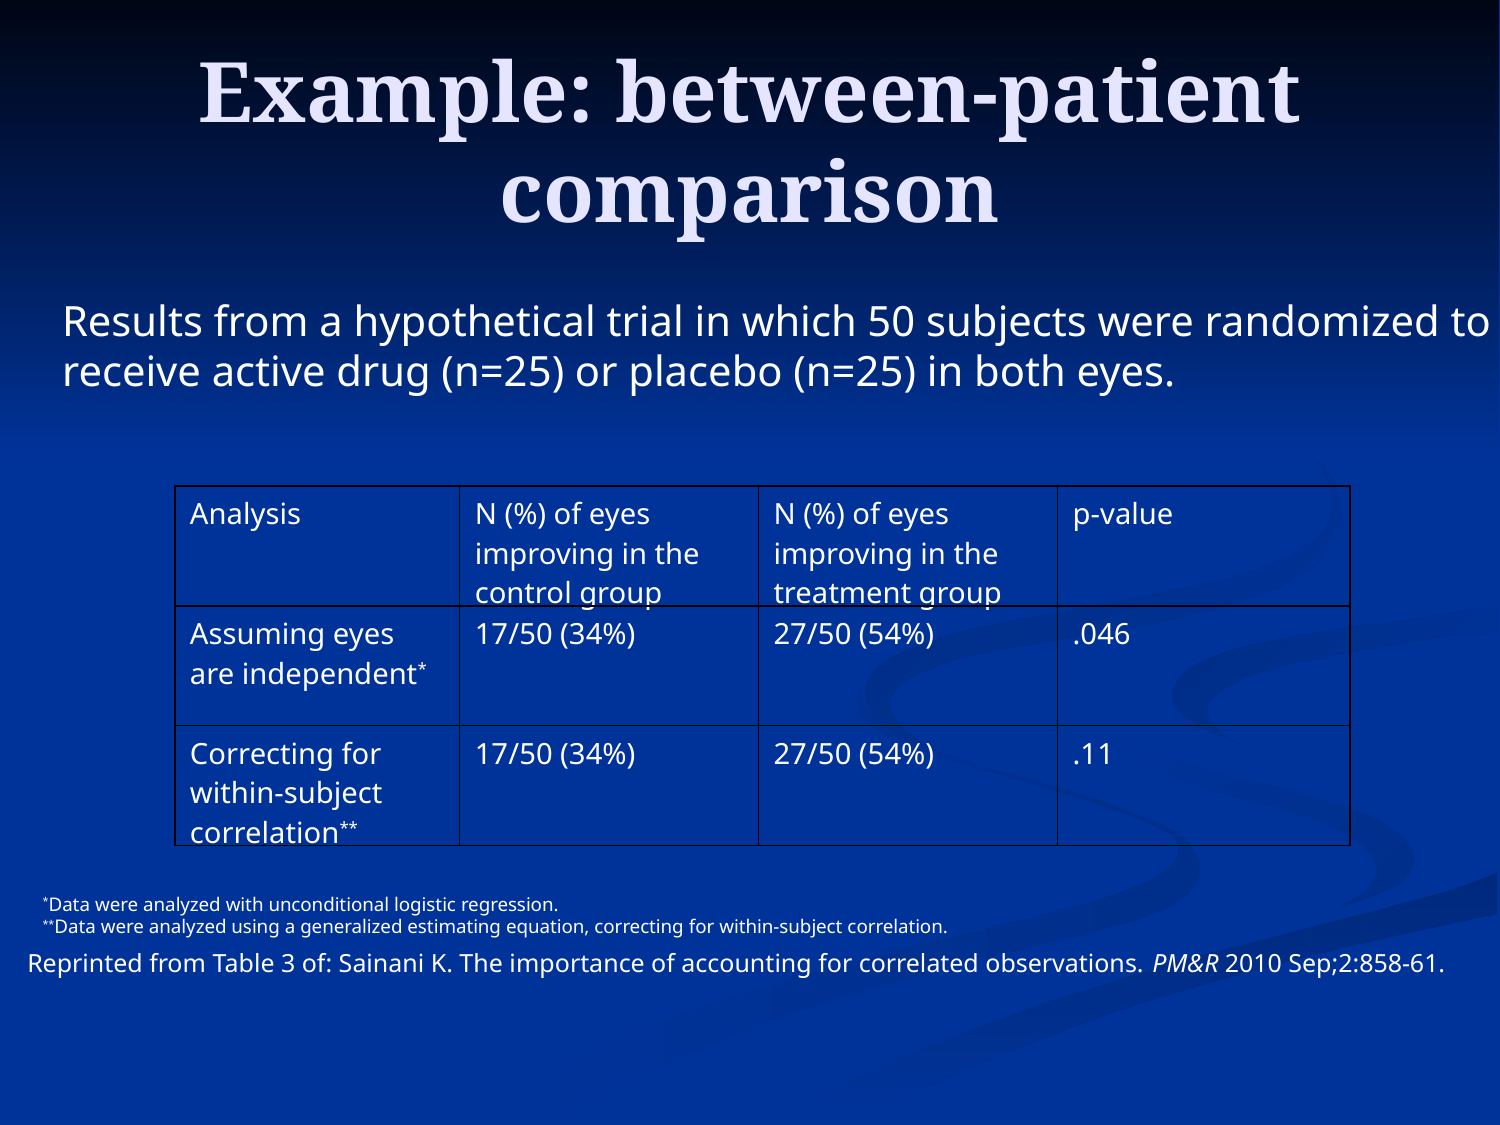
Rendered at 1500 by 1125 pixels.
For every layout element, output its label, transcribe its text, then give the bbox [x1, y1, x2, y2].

table_header N (%) of eyes improving in the control group [460, 487, 758, 605]
text_box Reprinted from Table 3 of: Sainani K. The importance of accounting for correlated observations. PM&R 2010 Sep;2:858-61. [12, 939, 1500, 985]
table_cell 17/50 (34%) [460, 607, 758, 725]
table_cell 27/50 (54%) [759, 726, 1057, 845]
table_header p-value [1058, 487, 1349, 605]
table_cell Assuming eyes are independent* [176, 607, 459, 725]
text_box *Data were analyzed with unconditional logistic regression. **Data were analyzed using a generalized estimating equation, correcting for within-subject correlation. [27, 885, 965, 939]
title Example: between-patient comparison [75, 45, 1425, 233]
table_cell .11 [1058, 726, 1349, 845]
table_cell Correcting for within-subject correlation** [176, 726, 459, 845]
text_box Results from a hypothetical trial in which 50 subjects were randomized to receive active drug (n=25) or placebo (n=25) in both eyes. [47, 287, 1500, 403]
table_cell .046 [1058, 607, 1349, 725]
table_cell 17/50 (34%) [460, 726, 758, 845]
table_cell 27/50 (54%) [759, 607, 1057, 725]
table_header Analysis [176, 487, 459, 605]
table_header N (%) of eyes improving in the treatment group [759, 487, 1057, 605]
